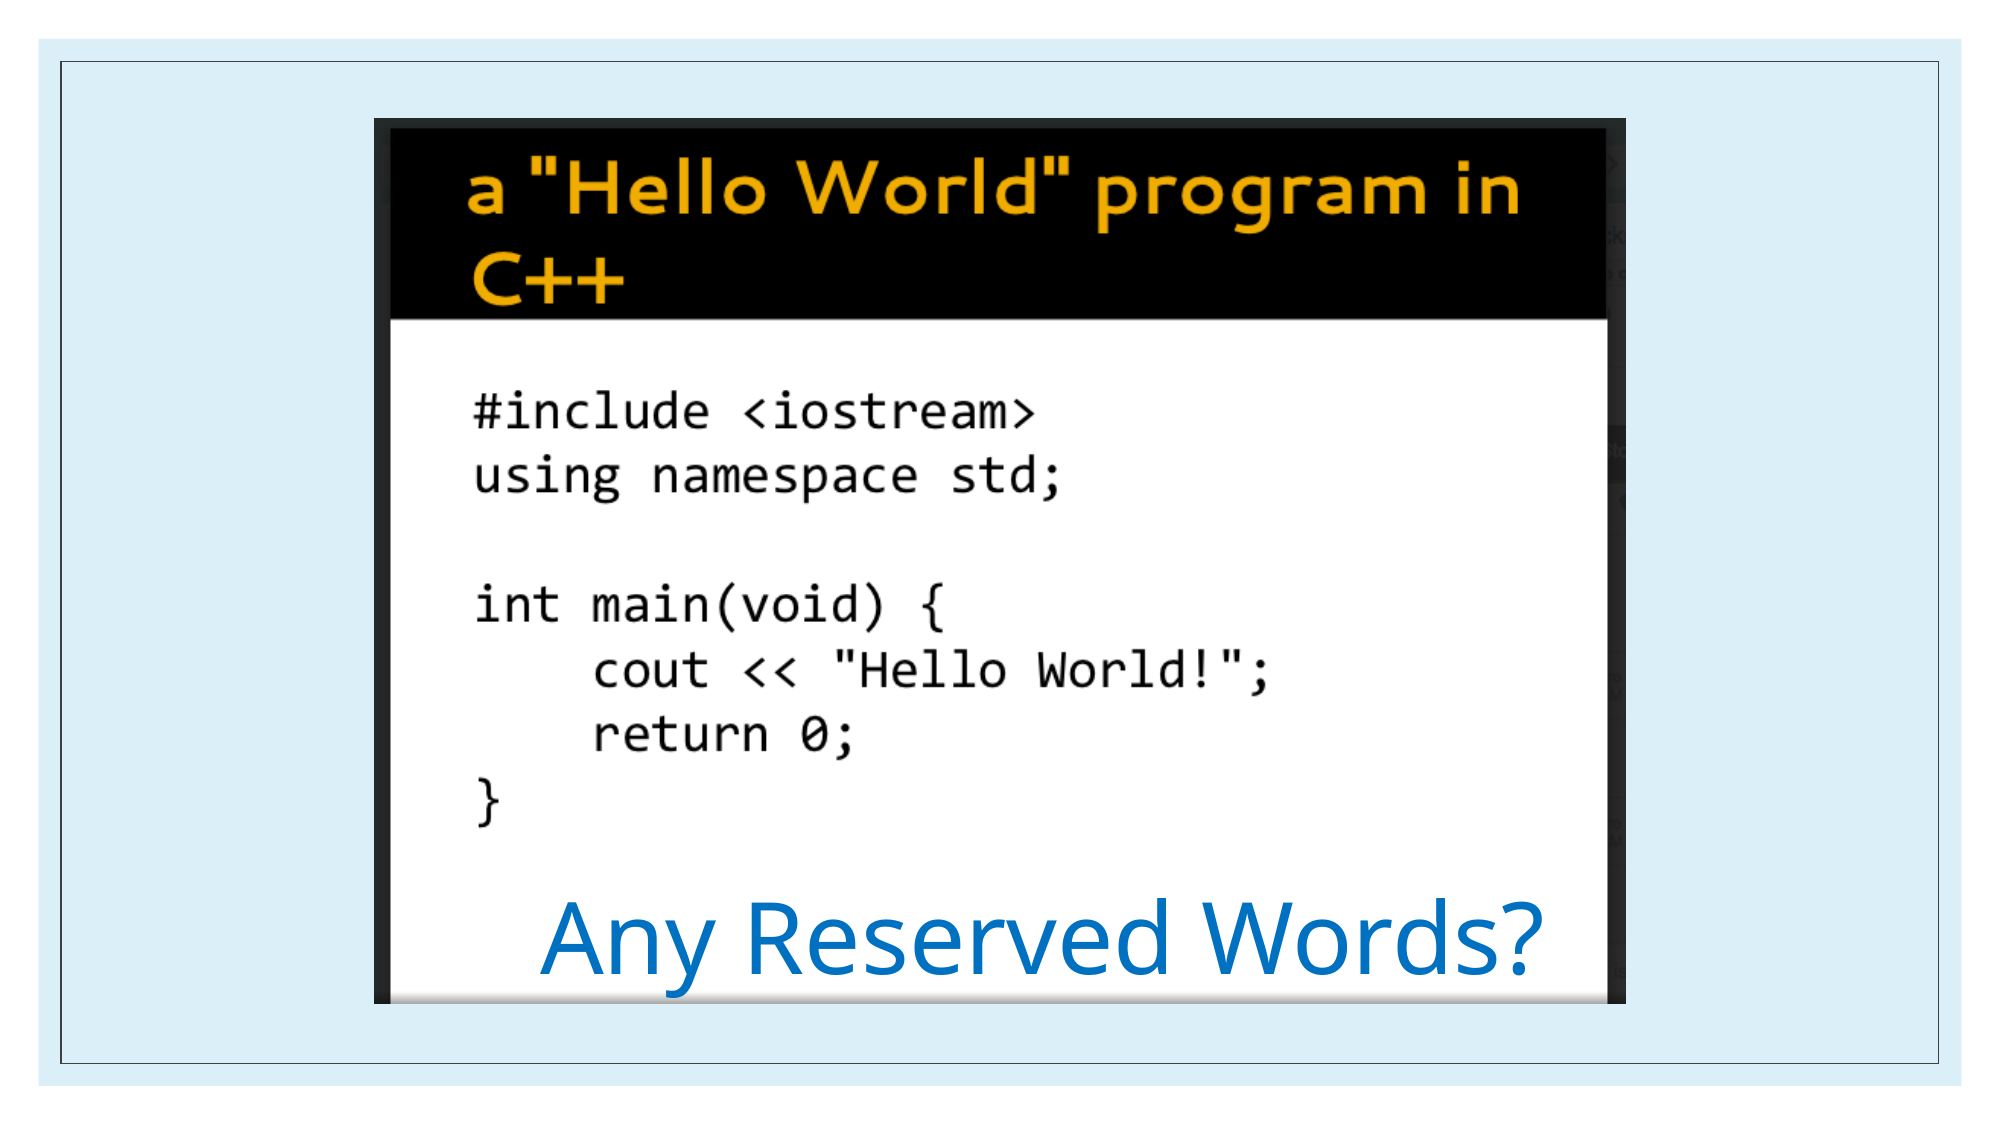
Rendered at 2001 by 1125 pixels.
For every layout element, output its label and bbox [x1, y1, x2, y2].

picture [374, 118, 1626, 1004]
